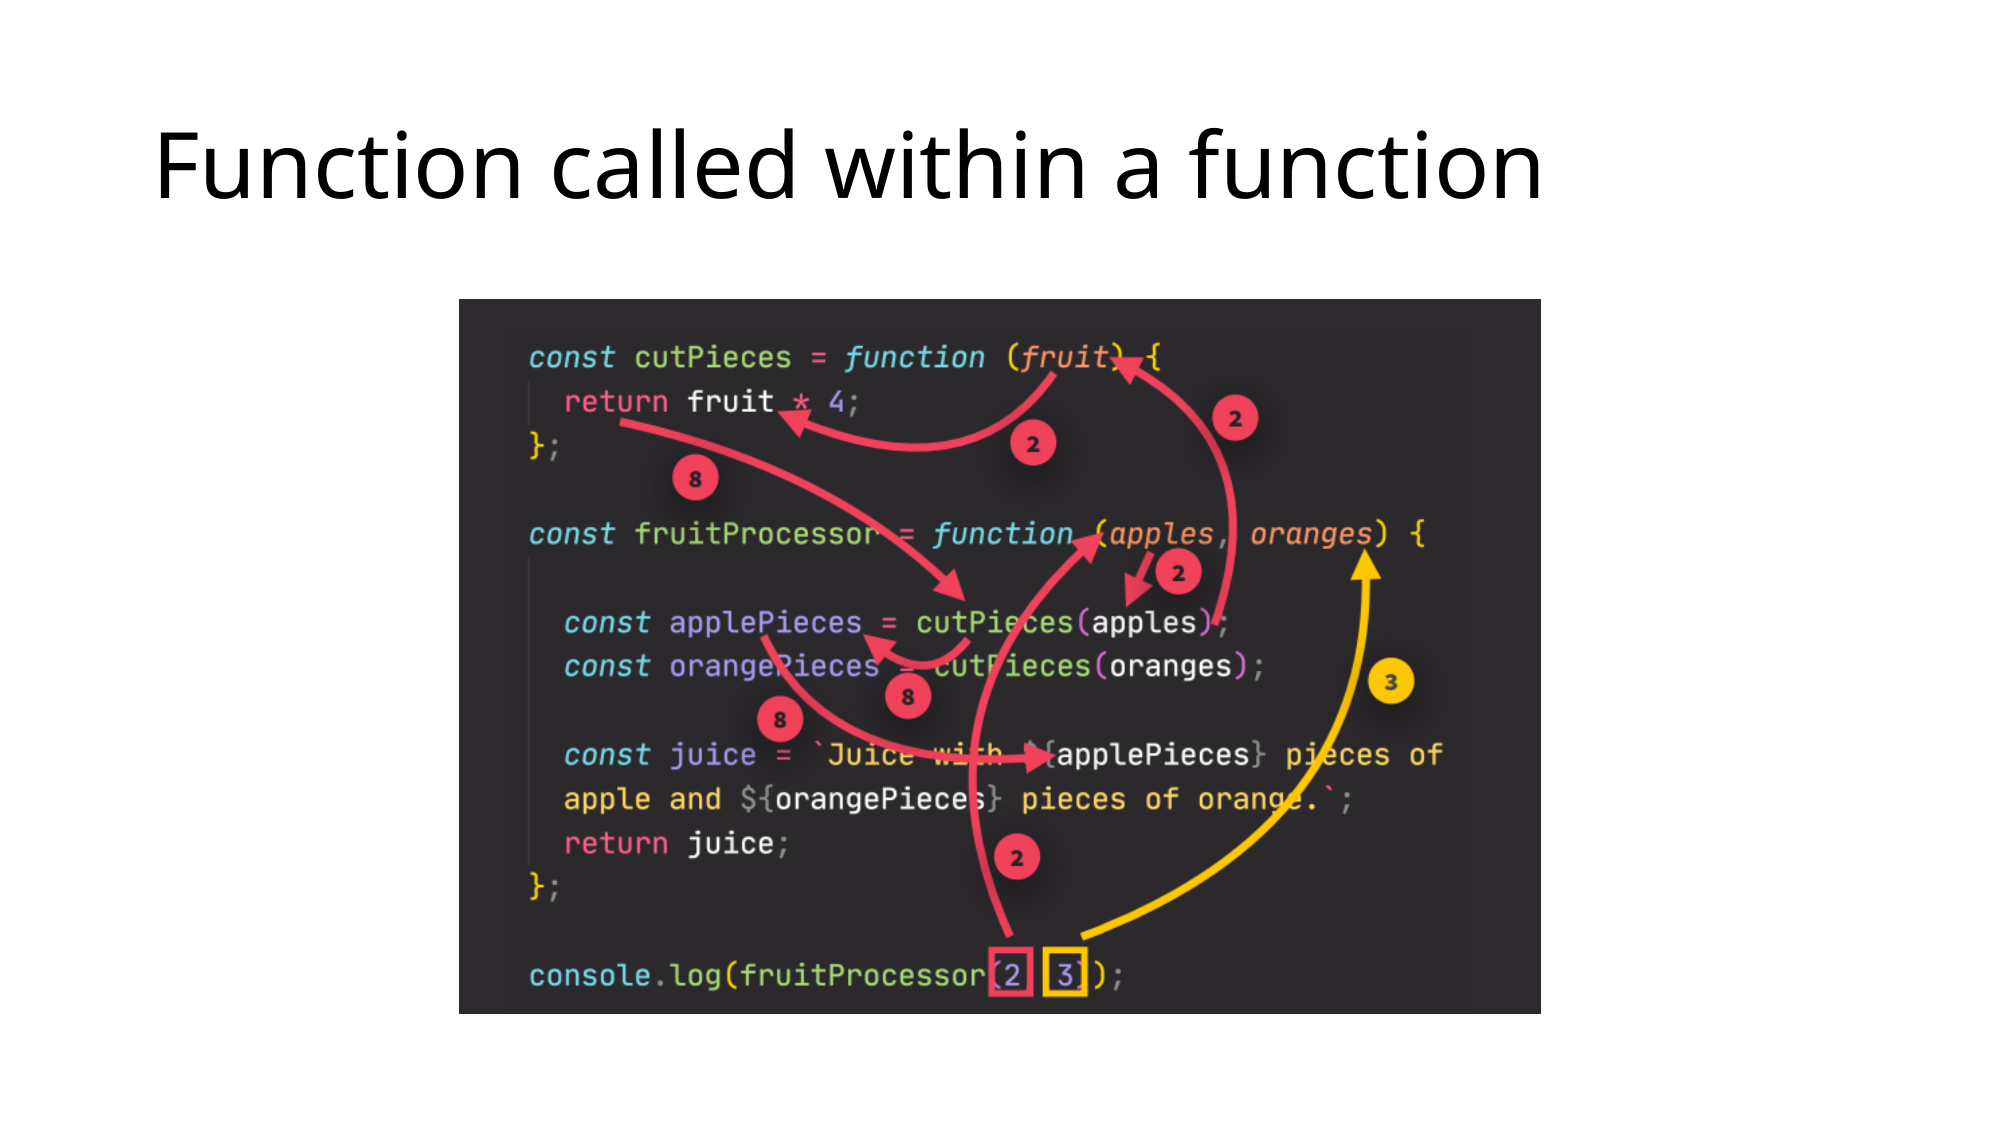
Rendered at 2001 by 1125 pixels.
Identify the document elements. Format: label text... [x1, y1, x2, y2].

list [459, 299, 1541, 1014]
title Function called within a function [137, 59, 1863, 278]
